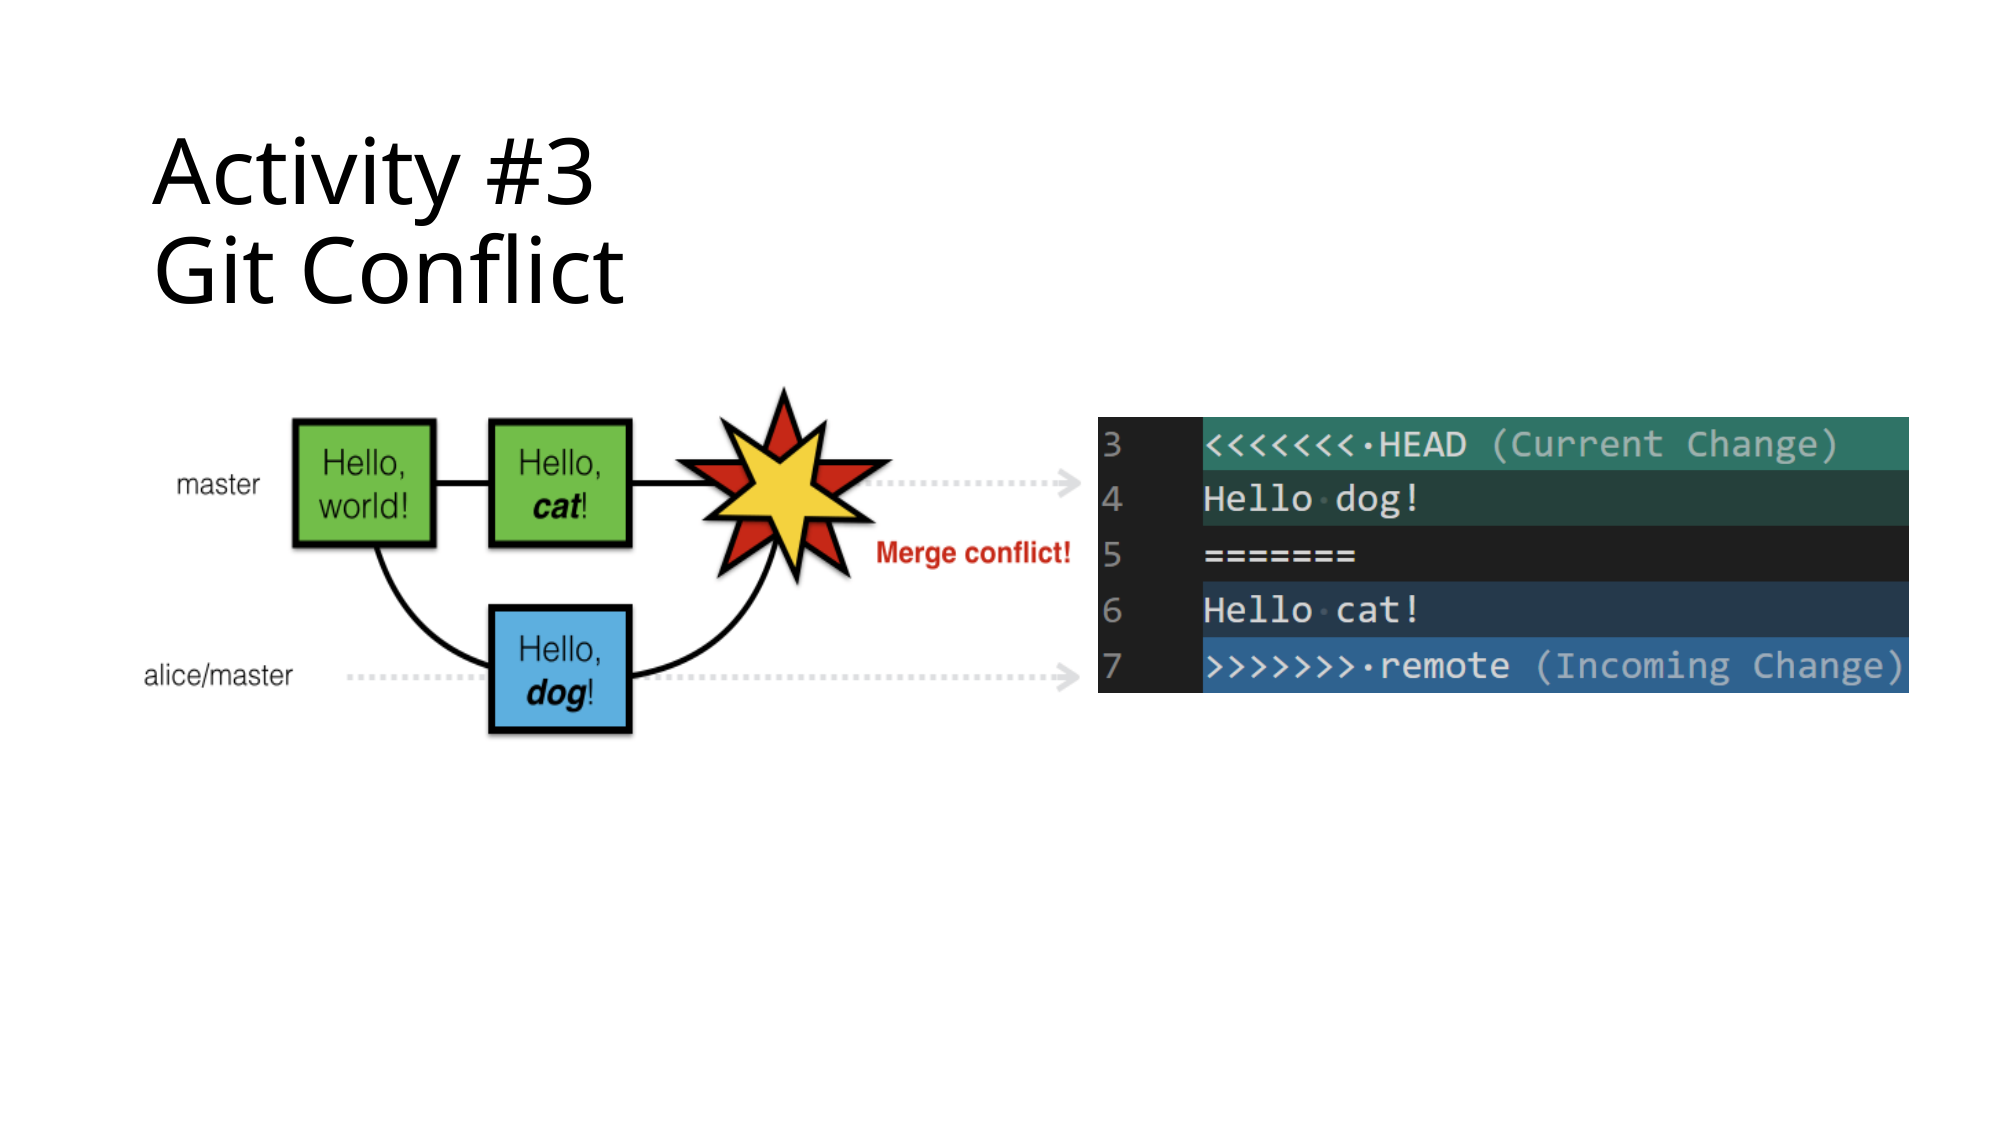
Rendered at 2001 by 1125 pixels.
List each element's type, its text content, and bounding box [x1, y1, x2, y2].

picture [123, 364, 1909, 761]
title Activity #3 Git Conflict [137, 59, 1863, 390]
